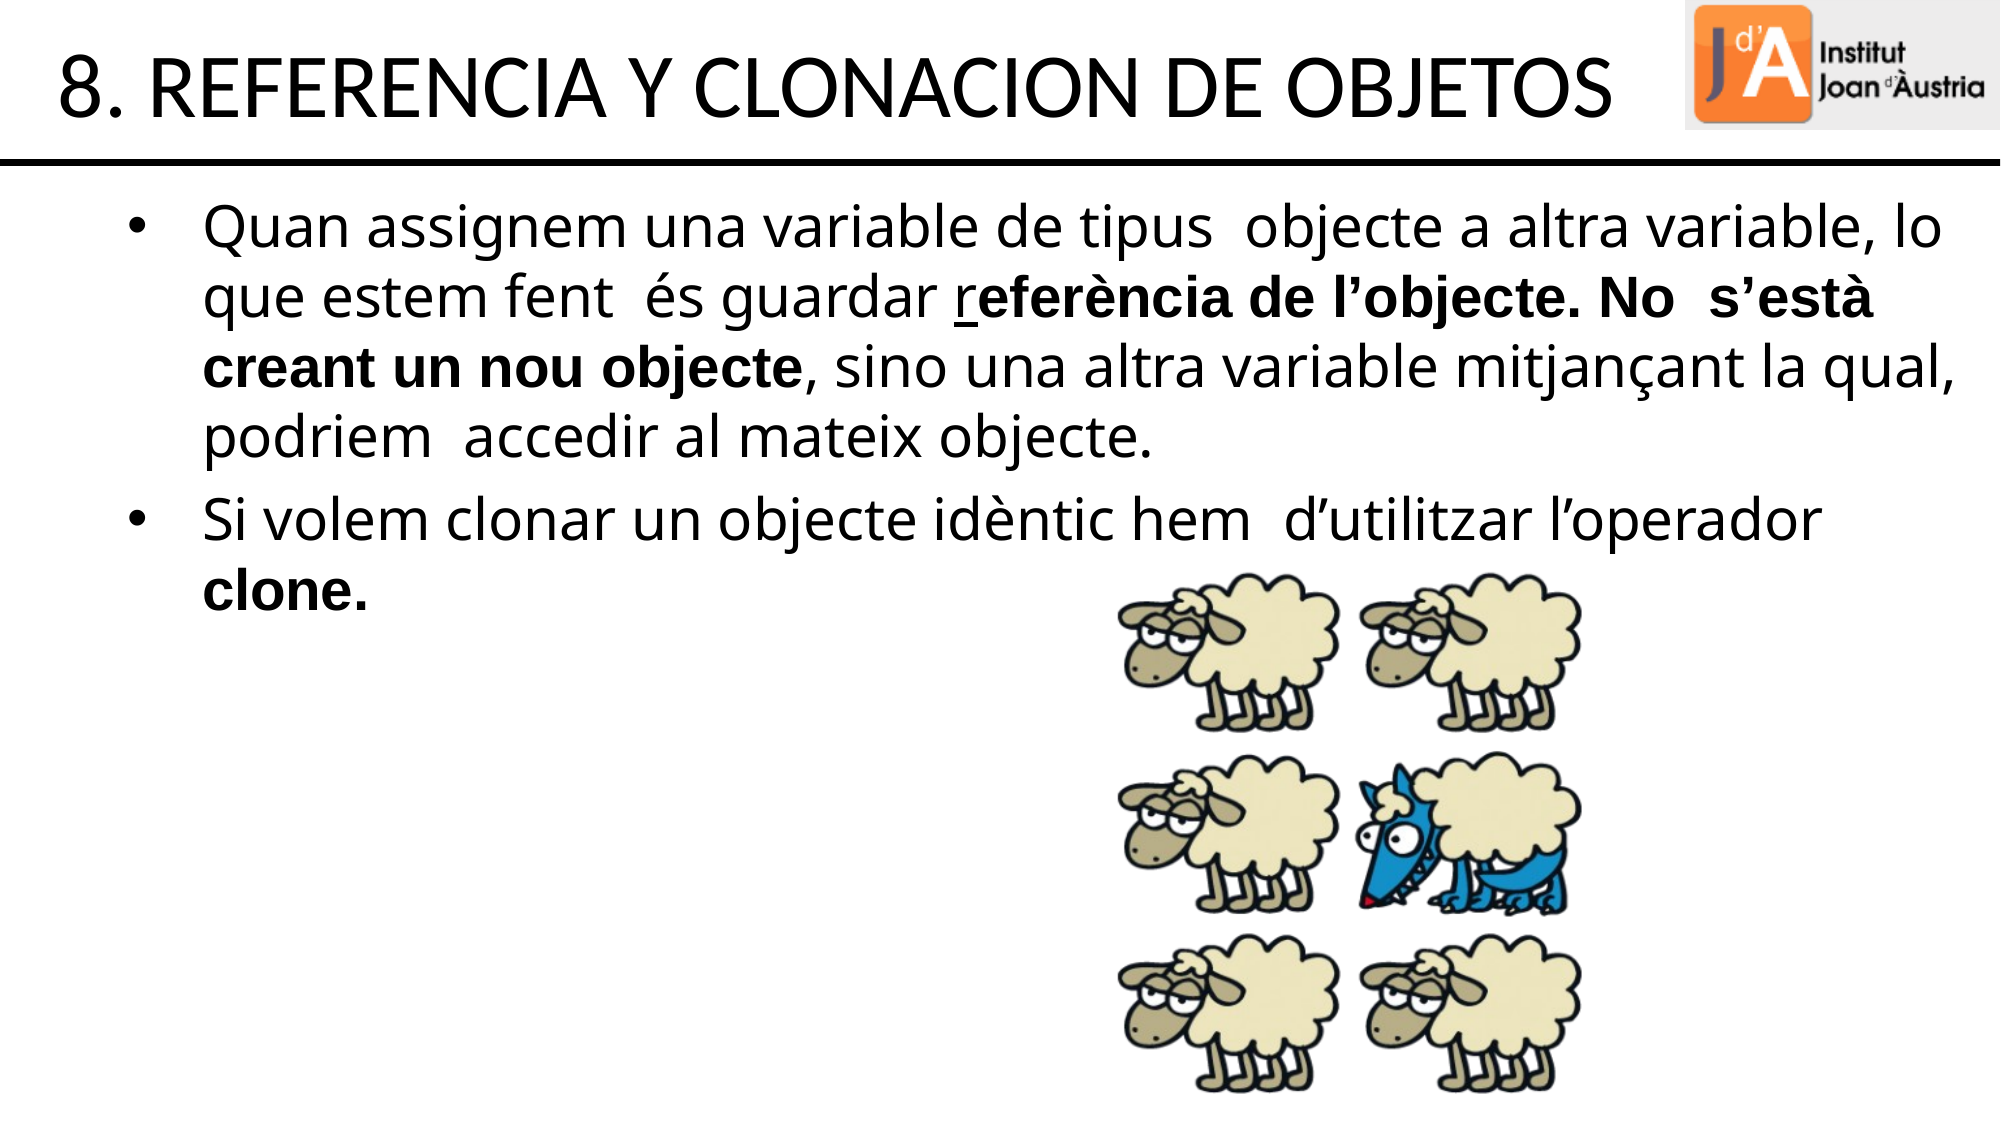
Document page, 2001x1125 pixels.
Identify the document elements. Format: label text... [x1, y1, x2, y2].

picture [1062, 539, 1639, 1125]
picture [1685, 0, 2000, 130]
text_box 8. REFERENCIA Y CLONACION DE OBJETOS [0, 0, 1675, 146]
text_box Quan assignem una variable de tipus objecte a altra variable, lo que estem fent és guardar referència de l’objecte. No s’està creant un nou objecte, sino una altra variable mitjançant la qual, podriem accedir al mateix objecte. Si volem clonar un objecte idèntic hem d’utilitzar l’operador clone. [125, 187, 1975, 622]
